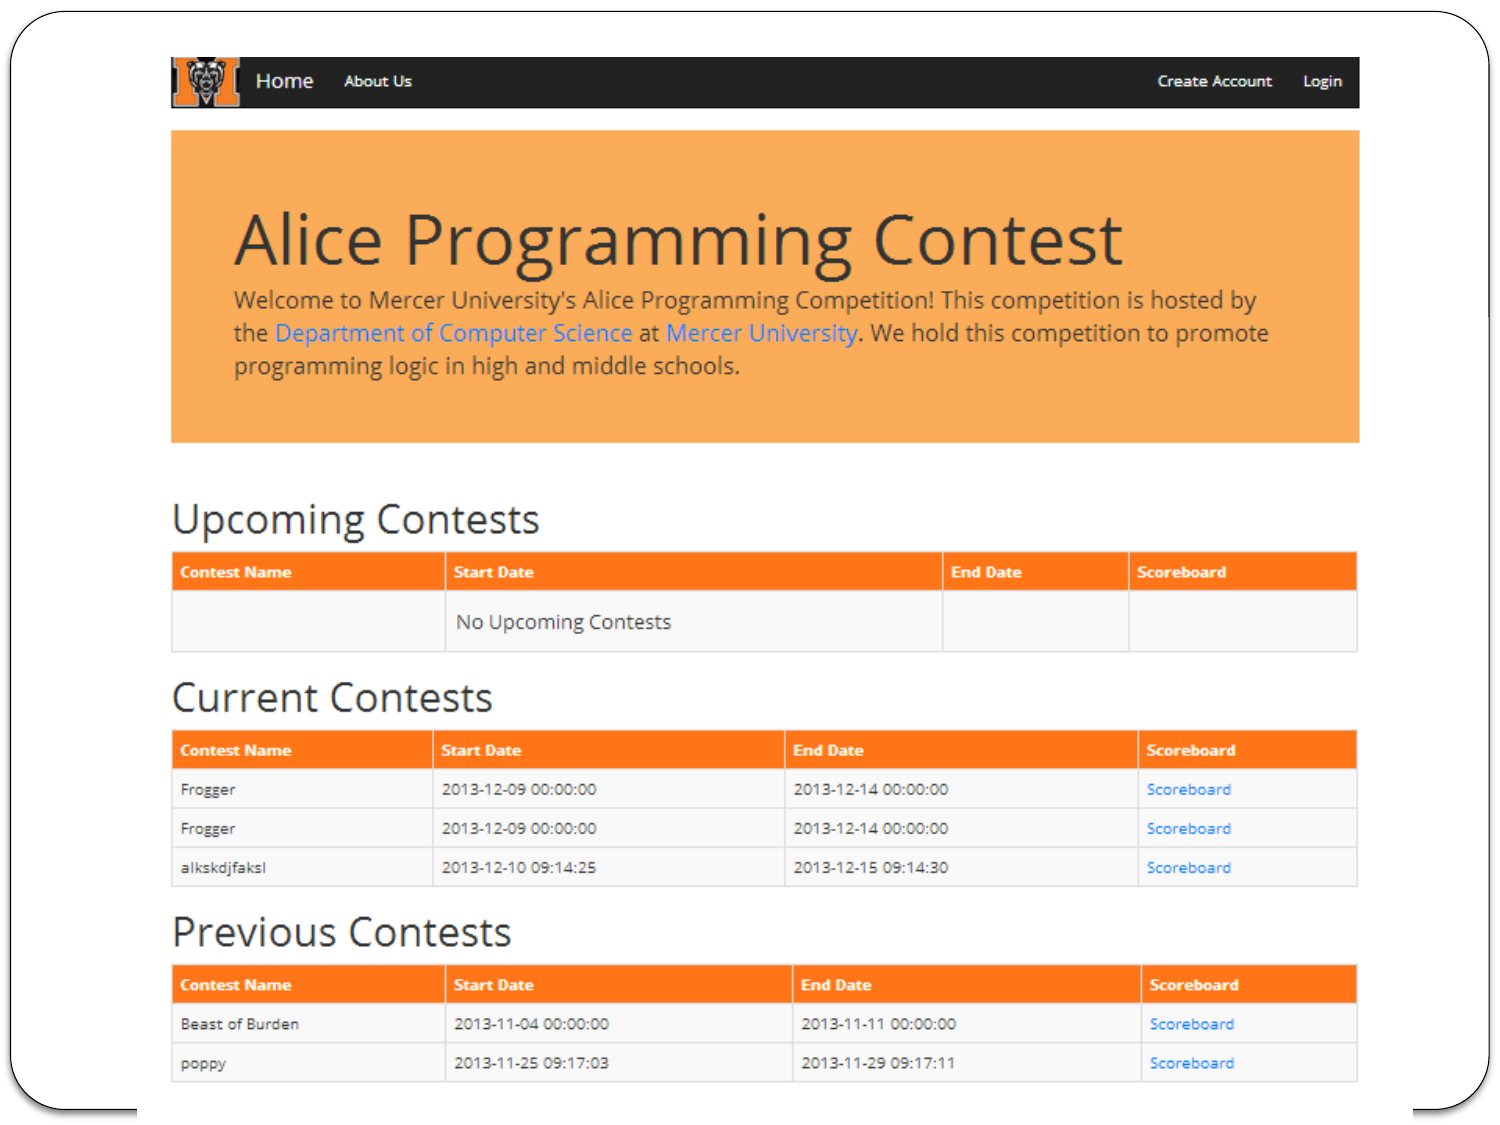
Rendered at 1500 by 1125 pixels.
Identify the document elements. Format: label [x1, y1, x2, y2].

picture [137, 57, 1413, 1125]
